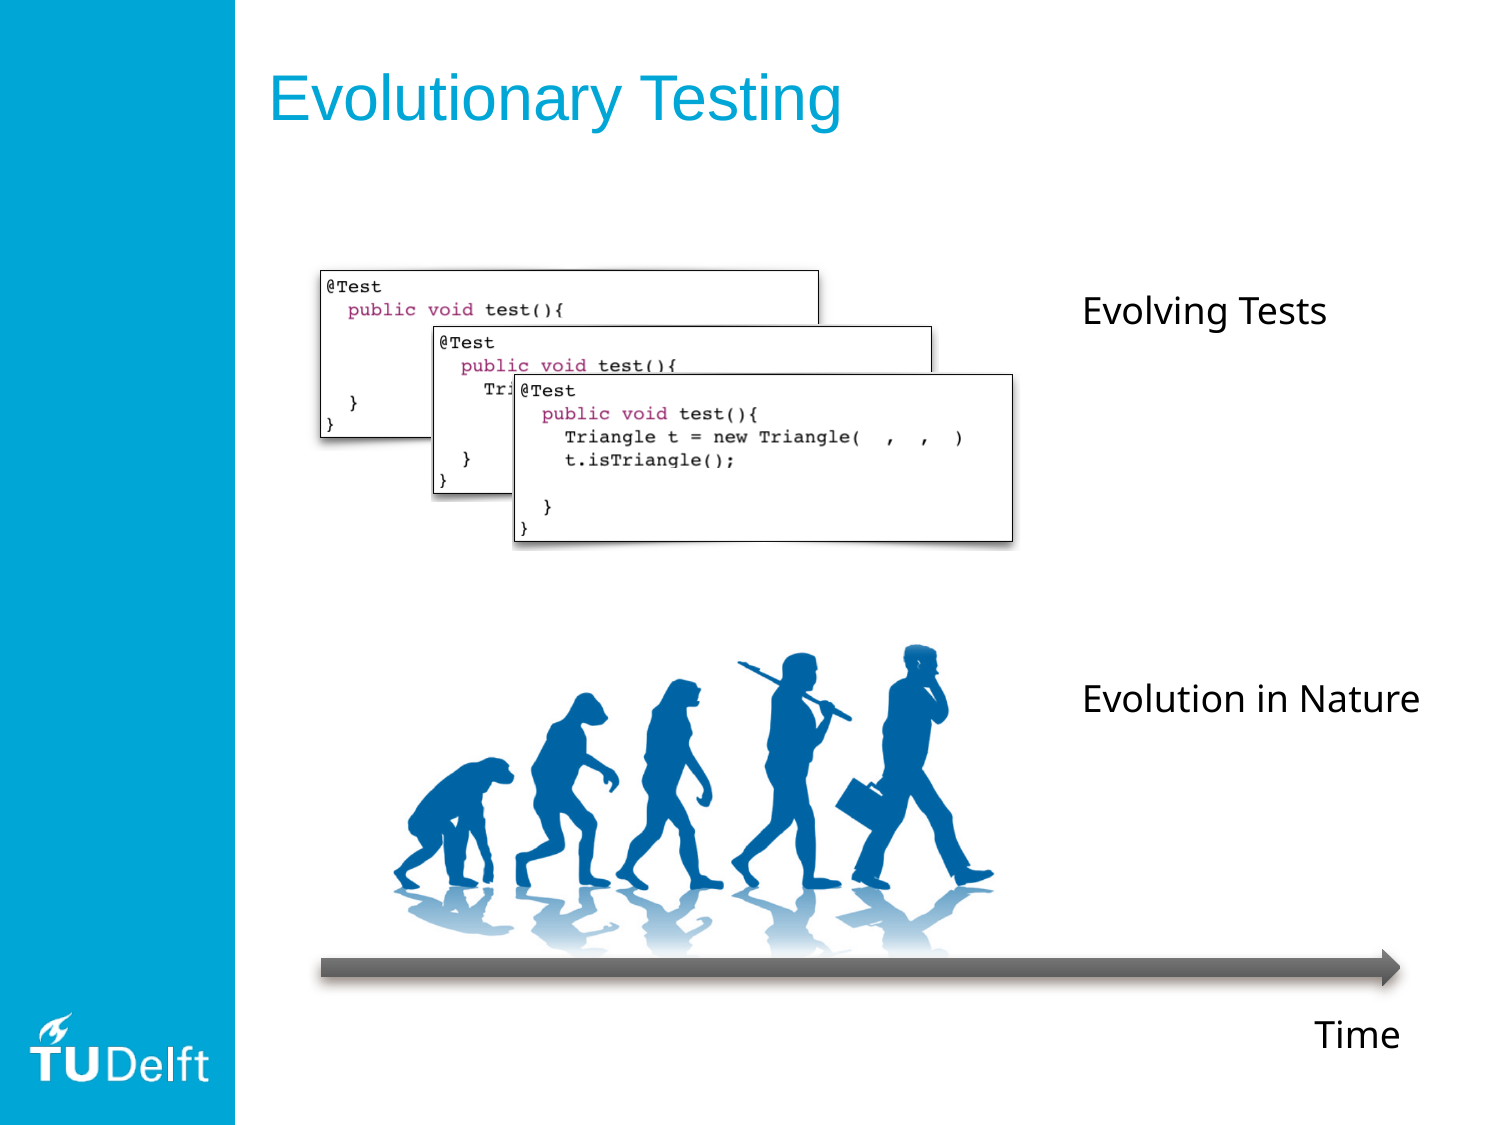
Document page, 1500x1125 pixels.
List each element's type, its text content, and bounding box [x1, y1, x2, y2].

text_box Evolving Tests [1067, 279, 1481, 340]
text_box [321, 958, 353, 977]
text_box Evolution in Nature [1067, 667, 1481, 728]
title Evolutionary Testing [268, 55, 1423, 231]
picture [360, 621, 1029, 968]
picture [294, 257, 1021, 551]
text_box [1035, 948, 1401, 987]
text_box Time [1299, 1003, 1423, 1064]
